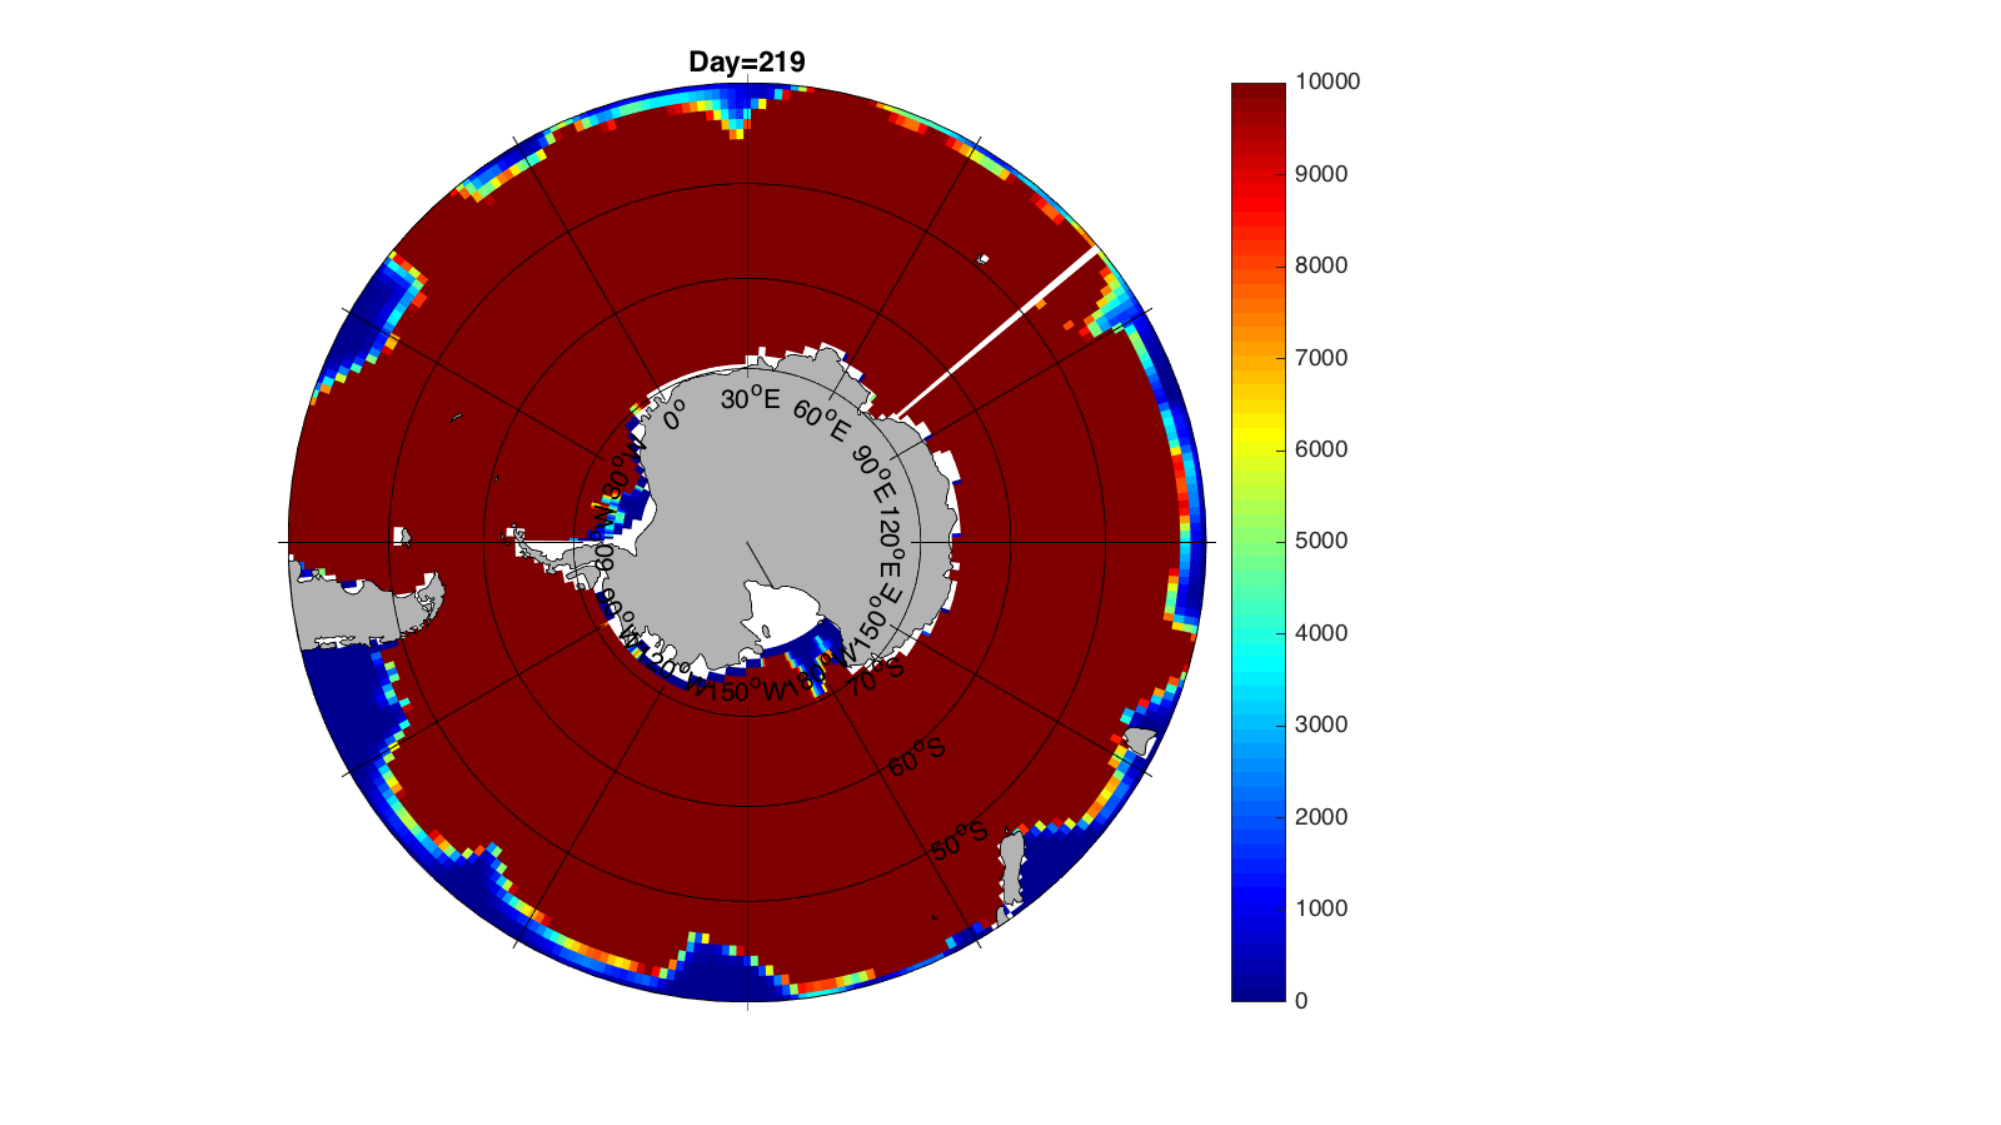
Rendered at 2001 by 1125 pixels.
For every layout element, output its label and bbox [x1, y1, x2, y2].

picture [38, 0, 1539, 1125]
